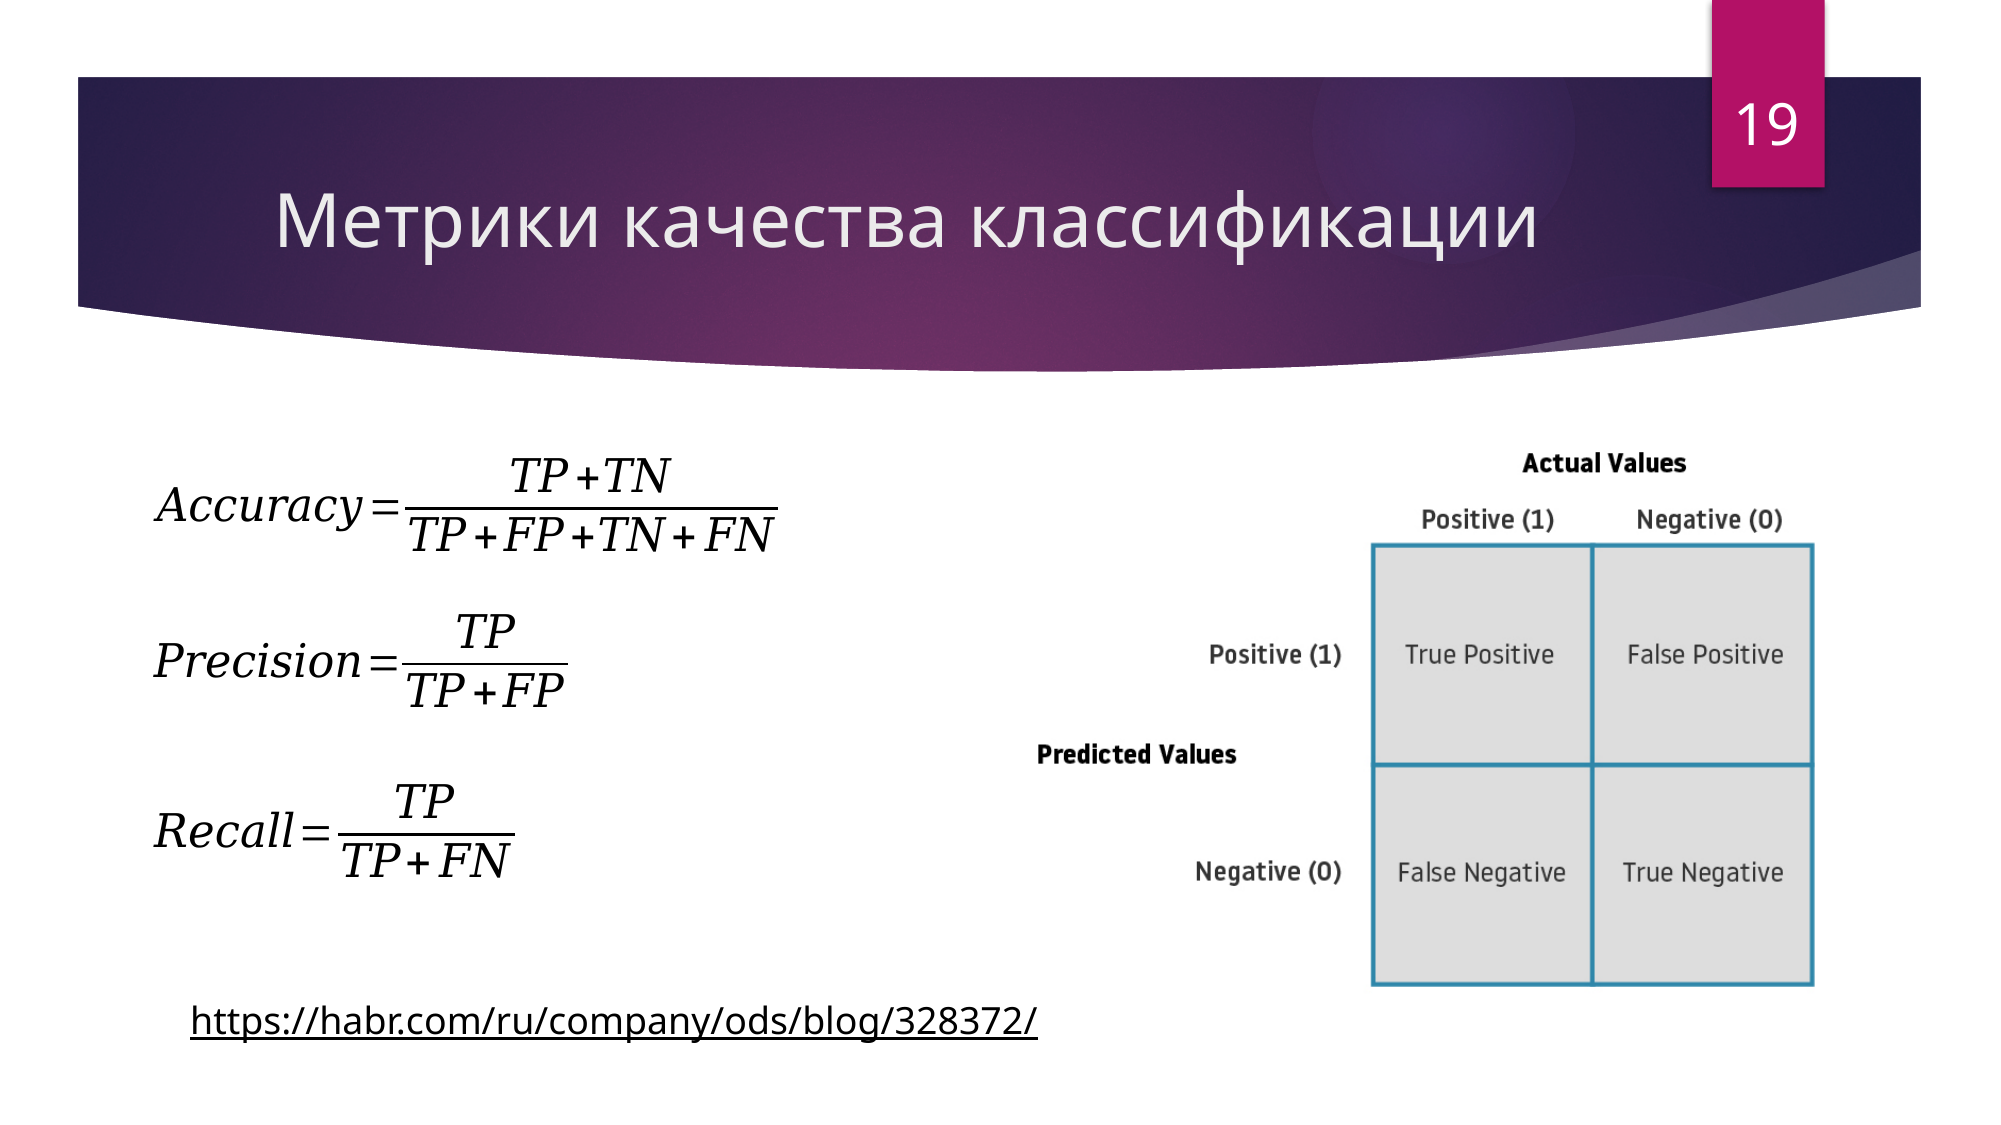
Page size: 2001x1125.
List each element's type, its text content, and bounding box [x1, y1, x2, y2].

picture [1015, 431, 1836, 1005]
text_box https://habr.com/ru/company/ods/blog/328372/ [175, 989, 1063, 1056]
slide_number 19 [1698, 48, 1836, 175]
title Метрики качества классификации [189, 159, 1627, 276]
